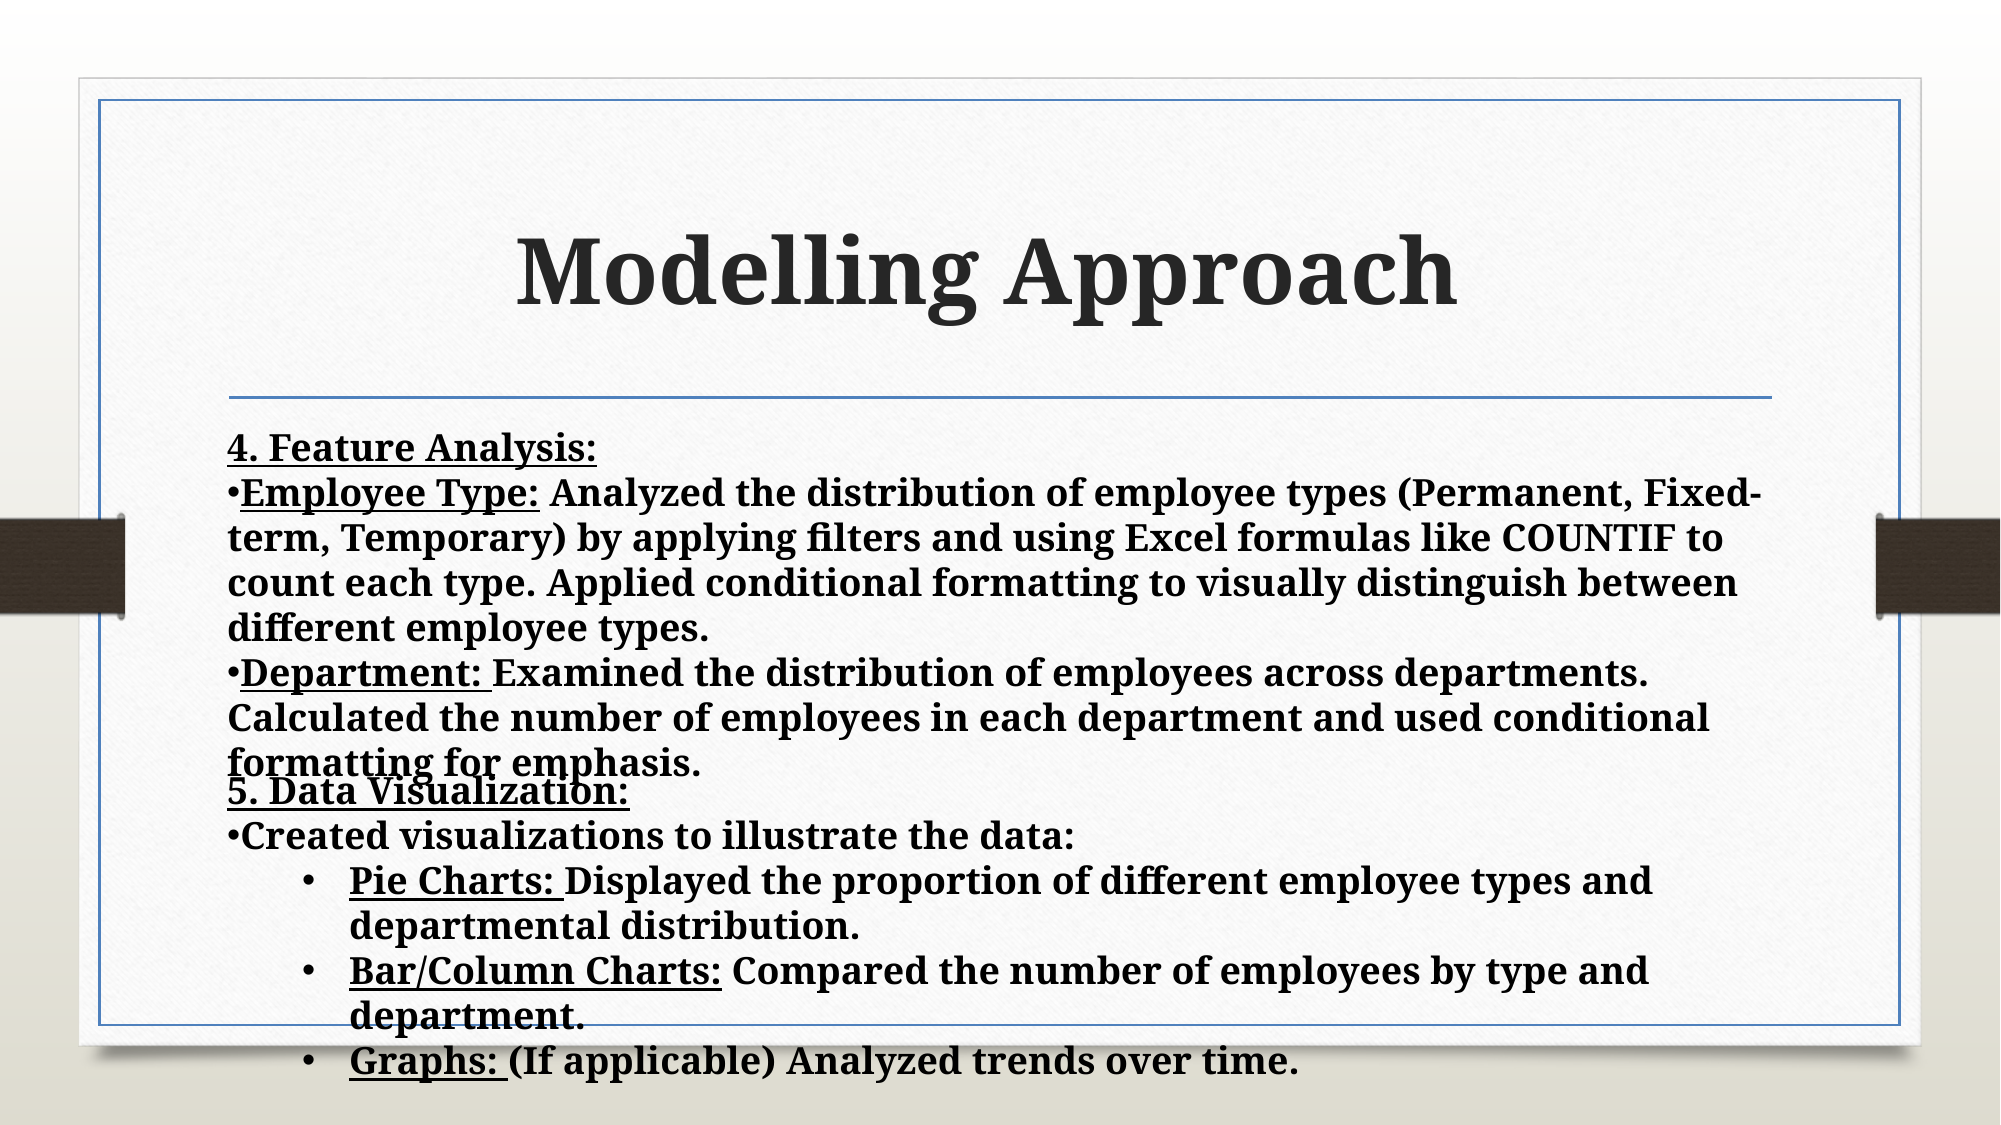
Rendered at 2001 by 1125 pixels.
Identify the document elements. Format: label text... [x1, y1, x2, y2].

picture [0, 0, 2001, 1125]
text_box 5. Data Visualization: Created visualizations to illustrate the data: Pie Charts: Displayed the proportion of different employee types and departmental distribution. Bar/Column Charts: Compared the number of employees by type and department. Graphs: (If applicable) Analyzed trends over time. [212, 759, 1892, 1090]
title Modelling Approach [212, 161, 1788, 375]
text_box 4. Feature Analysis: Employee Type: Analyzed the distribution of employee types (Permanent, Fixed-term, Temporary) by applying filters and using Excel formulas like COUNTIF to count each type. Applied conditional formatting to visually distinguish between different employee types. Department: Examined the distribution of employees across departments. Calculated the number of employees in each department and used conditional formatting for emphasis. [212, 416, 1788, 759]
